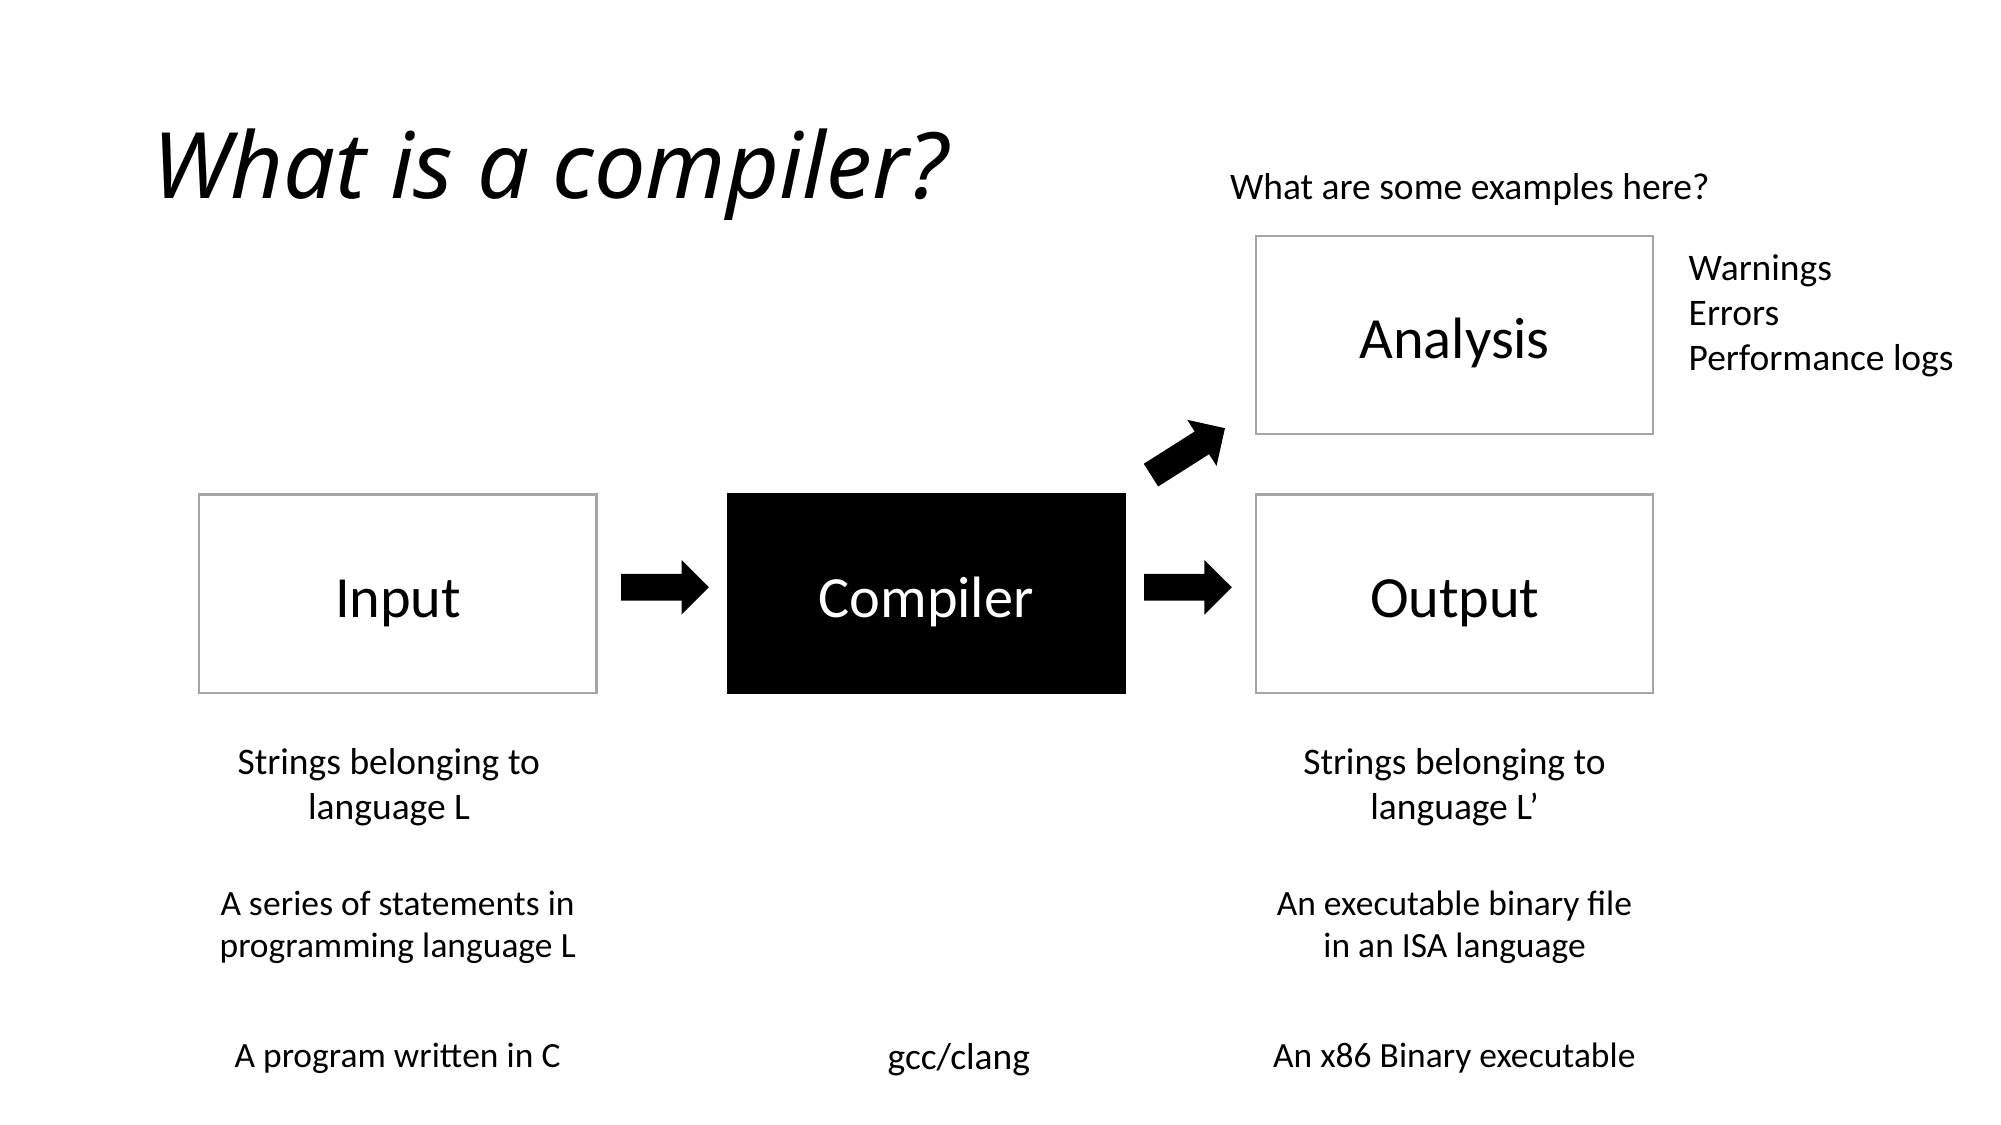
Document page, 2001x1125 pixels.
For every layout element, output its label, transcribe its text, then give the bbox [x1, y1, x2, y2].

text_box Warnings Errors Performance logs [1673, 235, 1969, 386]
text_box Output [1255, 493, 1654, 694]
text_box A program written in C [199, 1024, 597, 1082]
text_box [621, 560, 709, 615]
text_box gcc/clang [873, 1024, 1046, 1084]
text_box Compiler [727, 493, 1126, 694]
text_box Strings belonging to language L’ [1256, 729, 1654, 835]
title What is a compiler? [137, 59, 1863, 278]
text_box [1144, 560, 1232, 615]
text_box An executable binary file in an ISA language [1256, 872, 1654, 972]
text_box An x86 Binary executable [1256, 1024, 1654, 1082]
text_box Input [198, 493, 598, 694]
text_box What are some examples here? [1215, 154, 1726, 215]
text_box Strings belonging to language L [222, 729, 556, 835]
text_box A series of statements in programming language L [199, 872, 597, 972]
text_box [1143, 419, 1225, 487]
text_box Analysis [1255, 235, 1654, 435]
